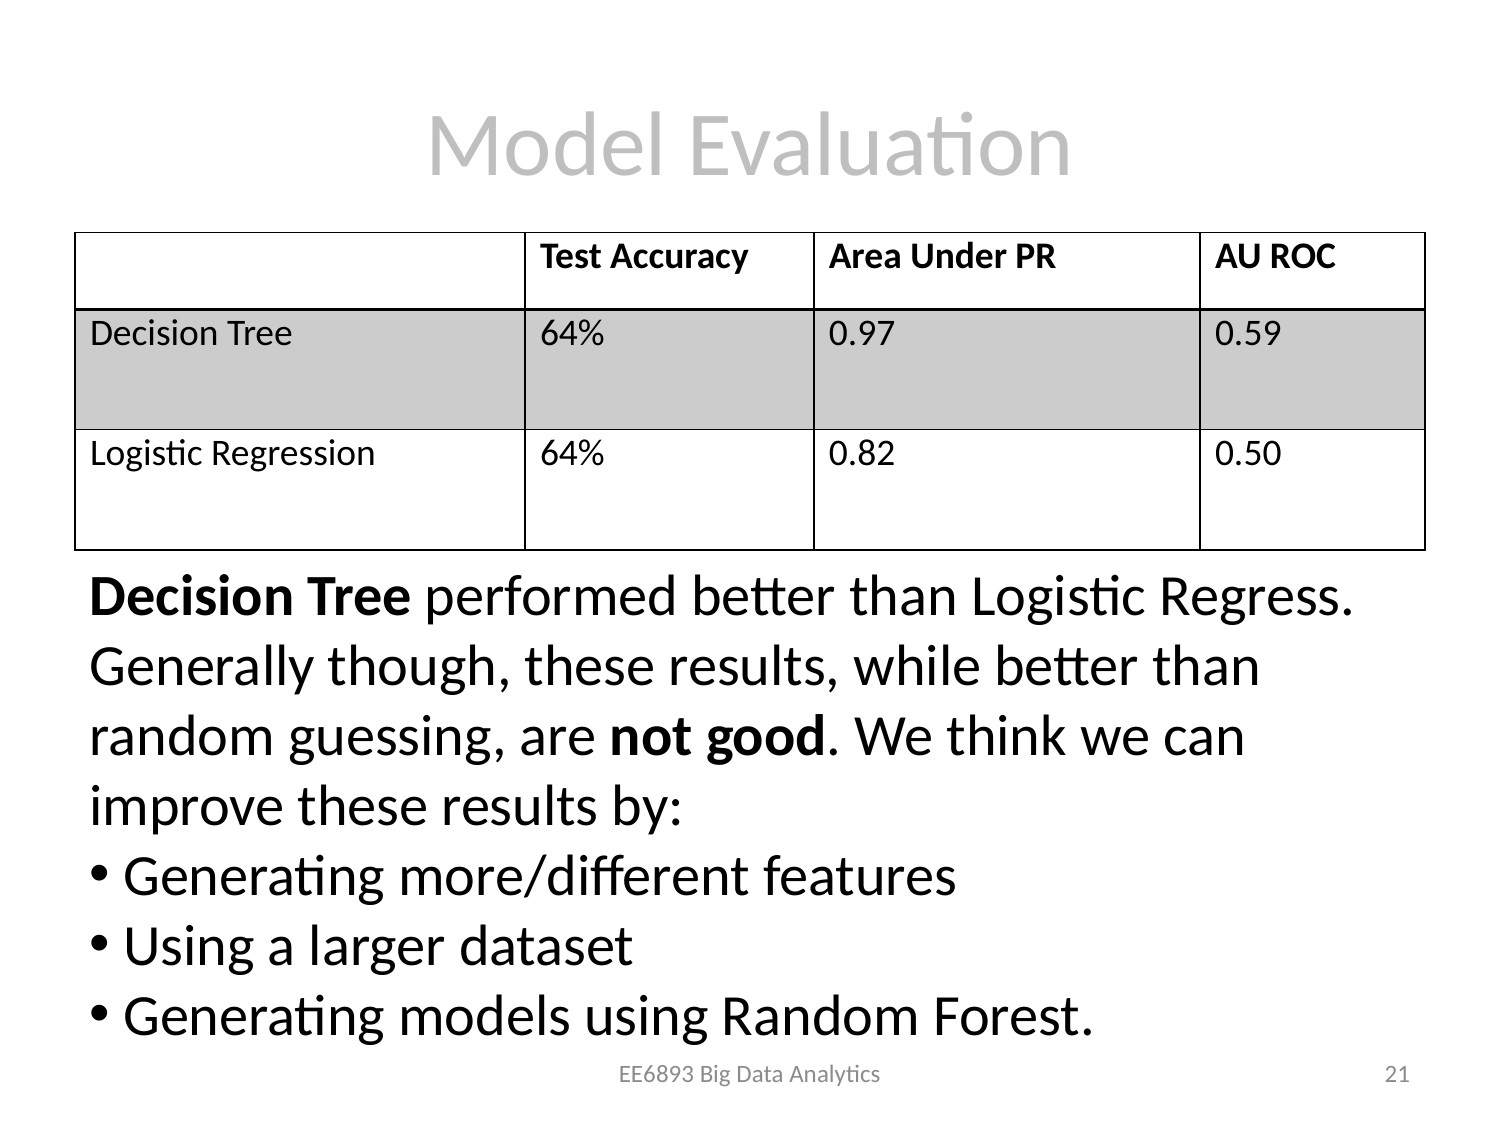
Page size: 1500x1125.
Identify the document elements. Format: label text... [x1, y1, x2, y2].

table_cell 0.82 [815, 430, 1199, 549]
text_box Decision Tree performed better than Logistic Regress. Generally though, these results, while better than random guessing, are not good. We think we can improve these results by: Generating more/different features Using a larger dataset Generating models using Random Forest. [74, 549, 1425, 1055]
table_cell Logistic Regression [76, 430, 524, 549]
table_cell 0.59 [1201, 311, 1424, 429]
table_cell 64% [526, 311, 813, 429]
title Model Evaluation [75, 45, 1425, 232]
footer EE6893 Big Data Analytics [512, 1055, 988, 1103]
table_header Test Accuracy [526, 233, 813, 308]
table_header [76, 233, 524, 308]
table_cell 64% [526, 430, 813, 549]
slide_number 22 [1074, 1055, 1425, 1103]
table_cell 0.97 [815, 311, 1199, 429]
table_header Area Under PR [815, 233, 1199, 308]
table_cell 0.50 [1201, 430, 1424, 549]
table_cell Decision Tree [76, 311, 524, 429]
table_header AU ROC [1201, 233, 1424, 308]
